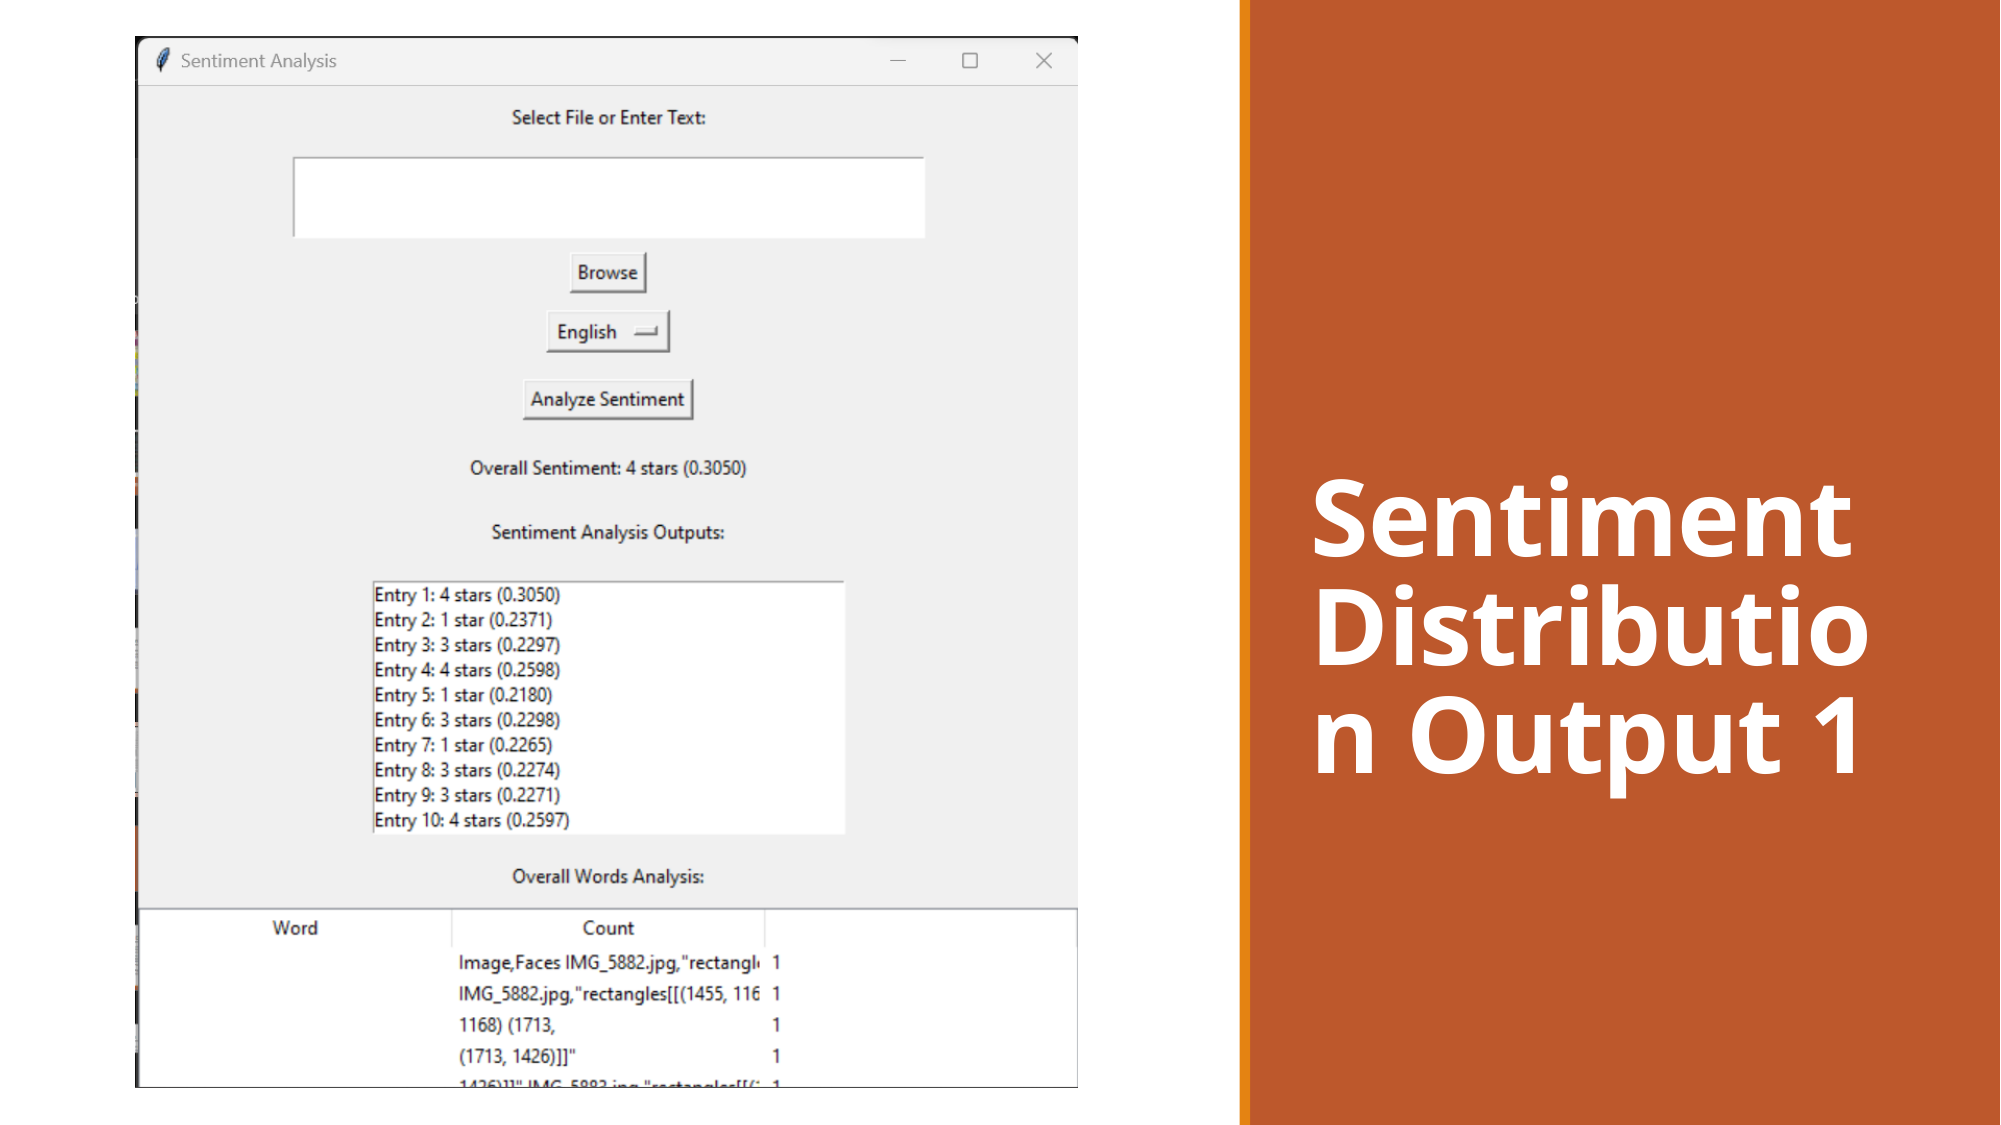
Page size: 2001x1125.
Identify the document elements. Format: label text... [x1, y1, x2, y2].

text_box [1238, 723, 1251, 1125]
picture [135, 35, 1078, 1088]
text_box [1238, 0, 1251, 710]
text_box [1251, 0, 2000, 1125]
text_box [0, 0, 1238, 1125]
title Sentiment Distribution Output 1 [1295, 322, 1896, 803]
